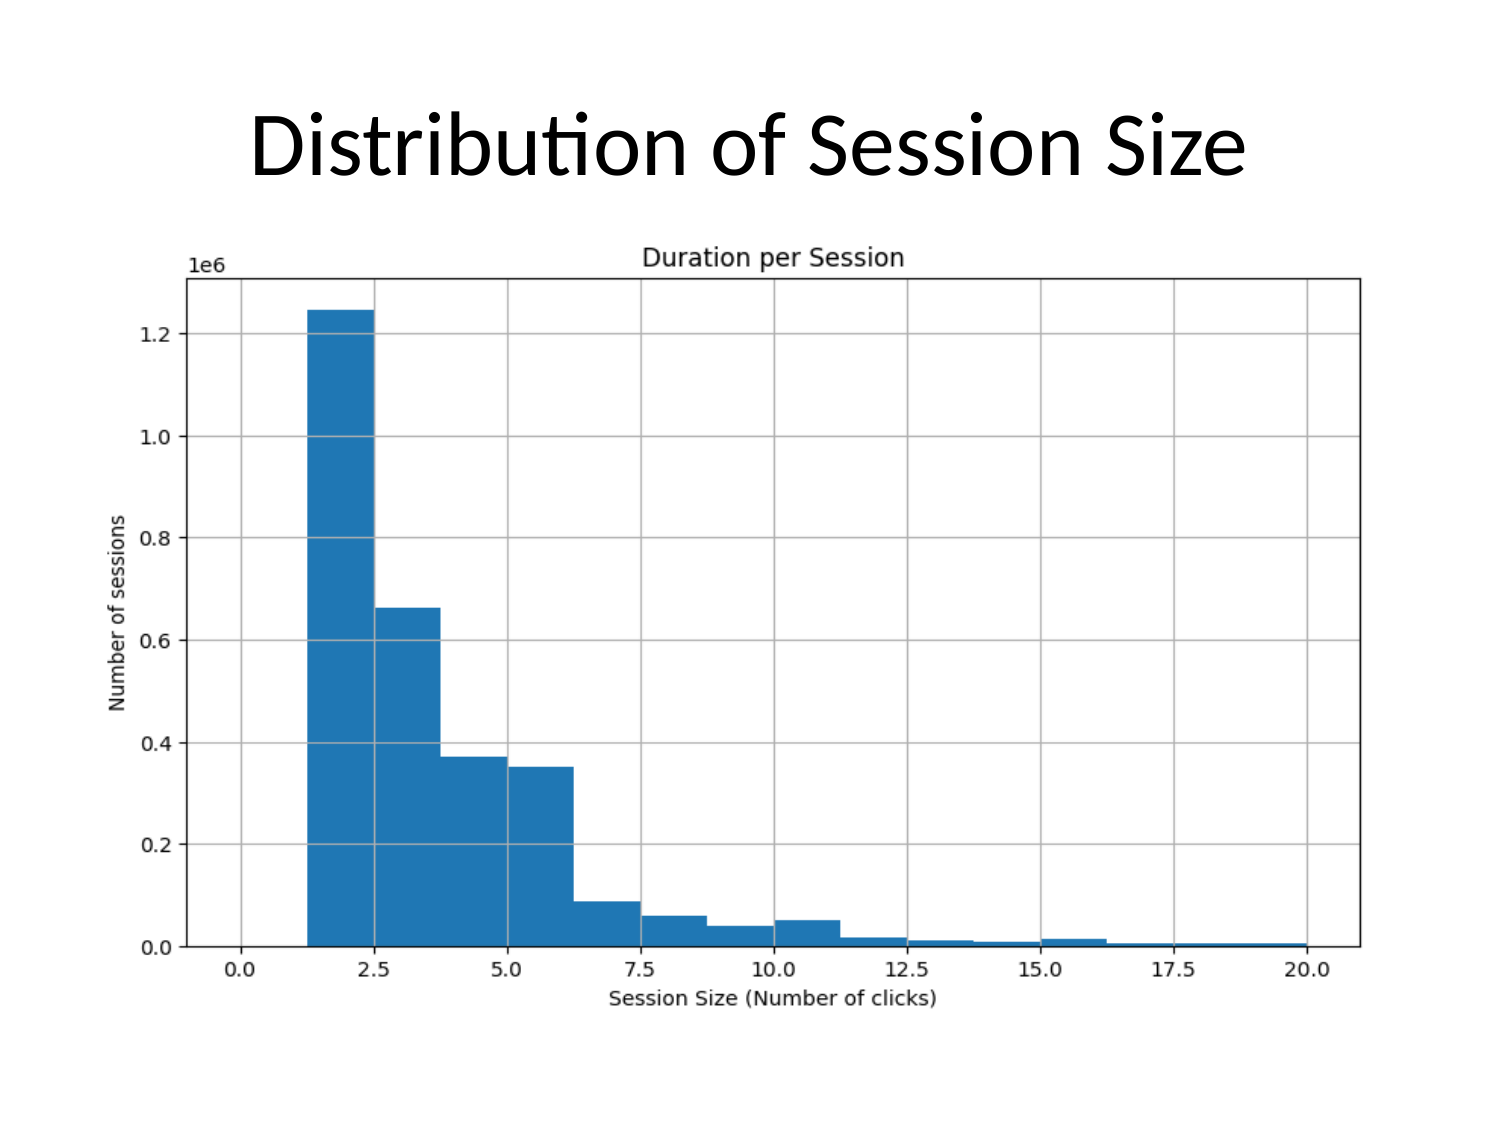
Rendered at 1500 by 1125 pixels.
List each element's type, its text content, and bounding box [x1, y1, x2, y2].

title Distribution of Session Size [75, 45, 1425, 233]
picture [93, 232, 1375, 1024]
